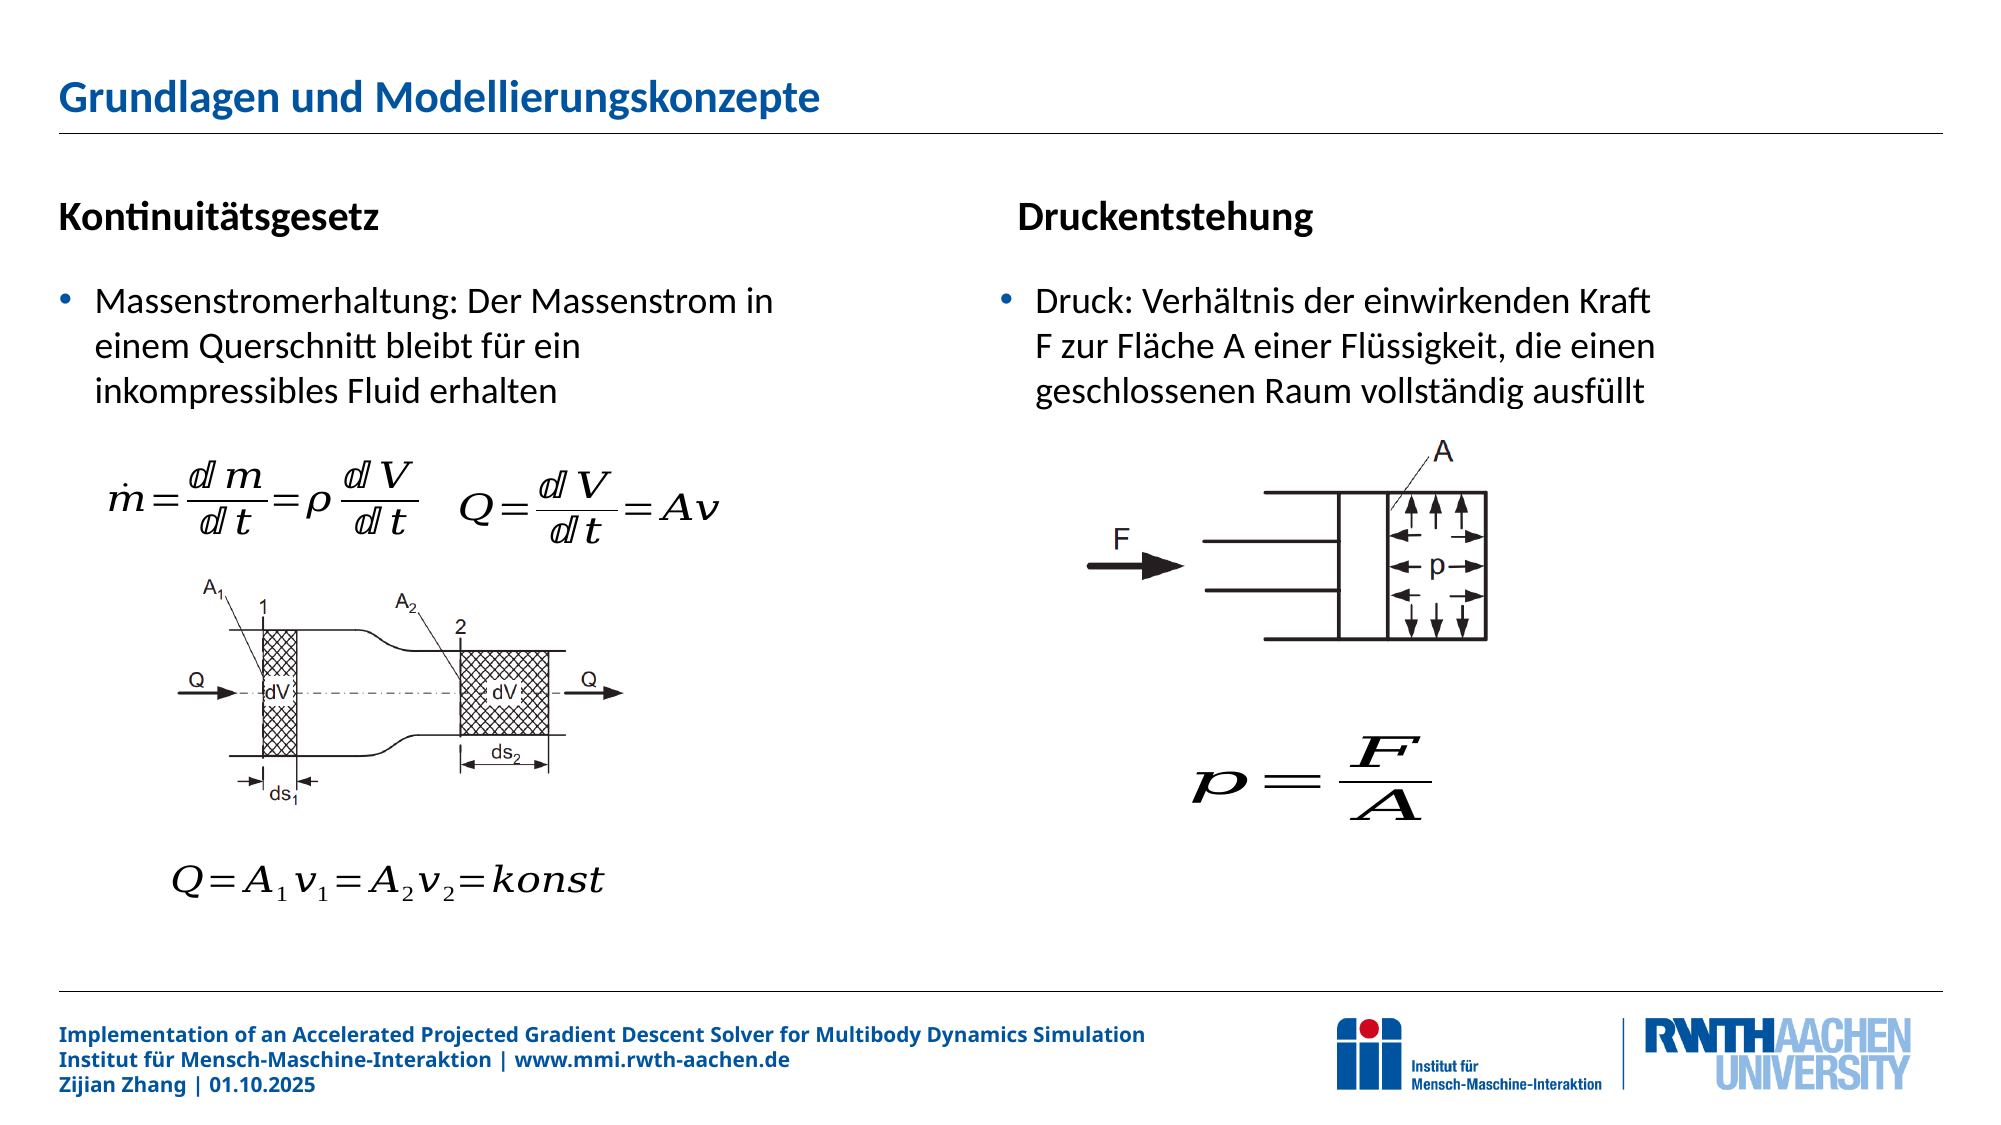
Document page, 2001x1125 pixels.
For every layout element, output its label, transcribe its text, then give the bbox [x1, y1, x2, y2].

text_box Druck: Verhältnis der einwirkenden Kraft F zur Fläche A einer Flüssigkeit, die einen geschlossenen Raum vollständig ausfüllt [999, 276, 1673, 963]
picture [1056, 409, 1543, 677]
title Grundlagen und Modellierungskonzepte [59, 33, 1943, 123]
text_box Druckentstehung [1017, 188, 1748, 254]
picture [1318, 998, 1927, 1110]
picture [152, 565, 651, 815]
list Kontinuitätsgesetz [59, 188, 789, 254]
list Massenstromerhaltung: Der Massenstrom in einem Querschnitt bleibt für ein inkompressibles Fluid erhalten [59, 276, 830, 963]
